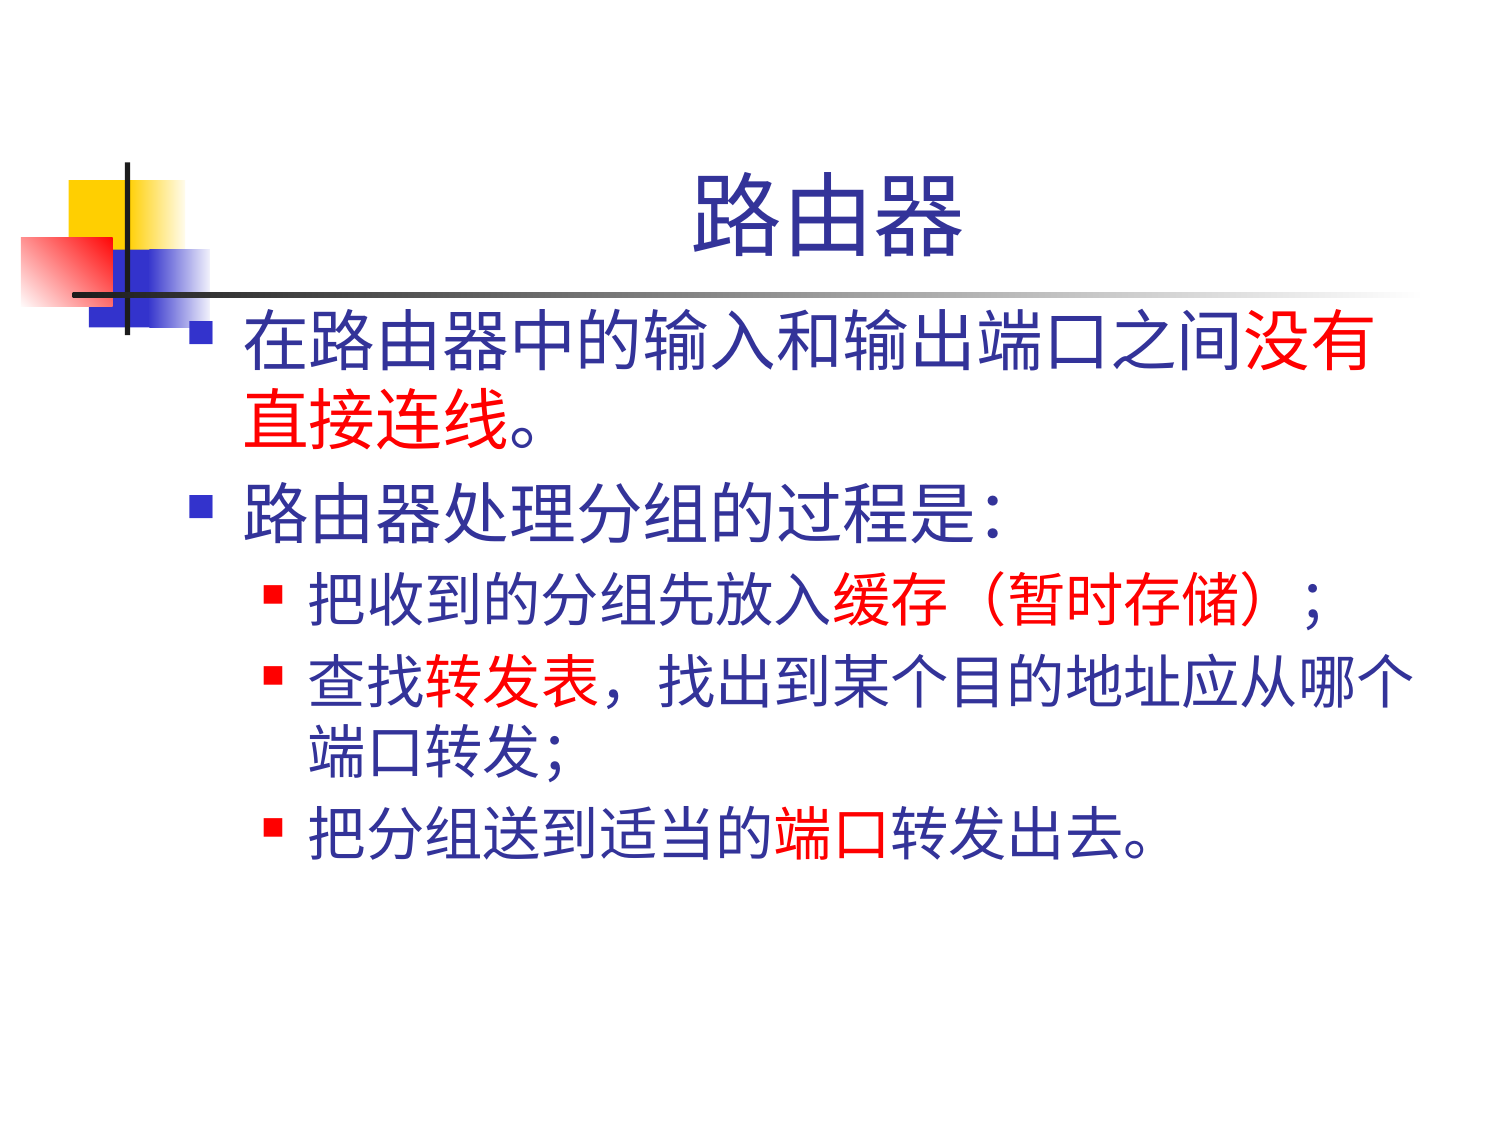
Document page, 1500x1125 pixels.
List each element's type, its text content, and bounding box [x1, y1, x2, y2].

title 路由器 [188, 35, 1468, 275]
list 在路由器中的输入和输出端口之间没有直接连线。 路由器处理分组的过程是： 把收到的分组先放入缓存（暂时存储）； 查找转发表，找出到某个目的地址应从哪个端口转发； 把分组送到适当的端口转发出去。 [171, 290, 1447, 966]
